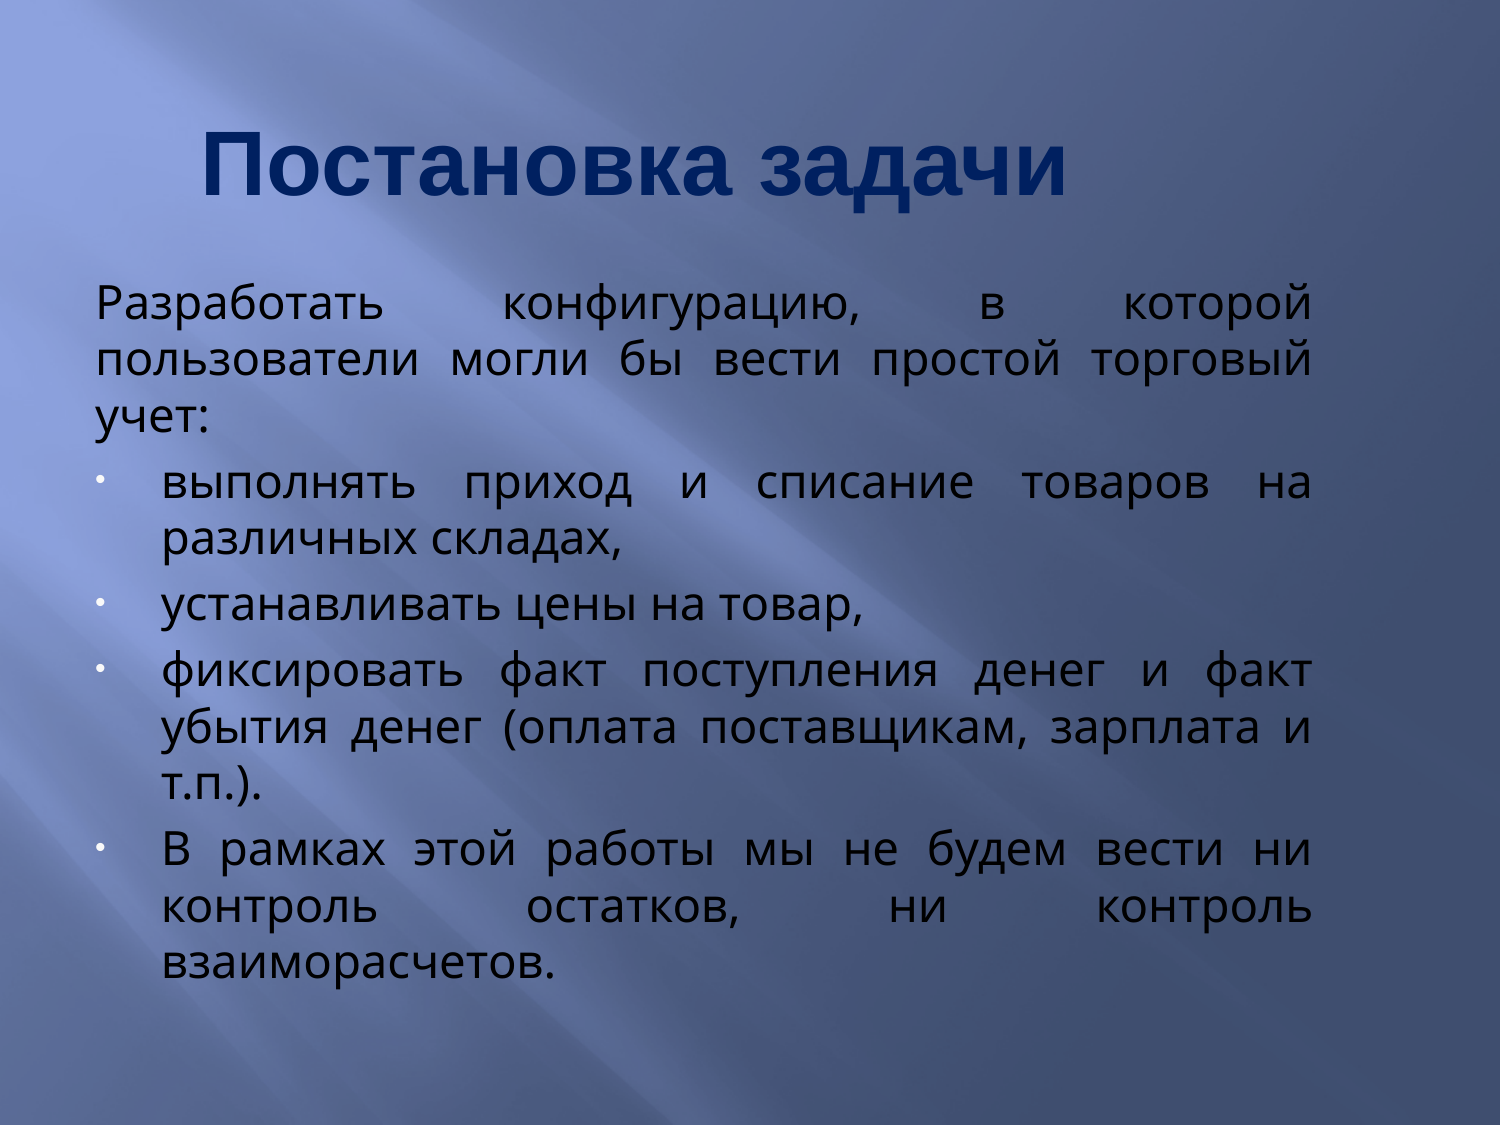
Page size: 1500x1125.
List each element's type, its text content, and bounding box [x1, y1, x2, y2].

subtitle Разработать конфигурацию, в которой пользователи могли бы вести простой торговый учет: выполнять приход и списание товаров на различных складах, устанавливать цены на товар, фиксировать факт поступления денег и факт убытия денег (оплата поставщикам, зарплата и т.п.). В рамках этой работы мы не будем вести ни контроль остатков, ни контроль взаиморасчетов. [80, 264, 1329, 996]
title Постановка задачи [111, 97, 1162, 215]
